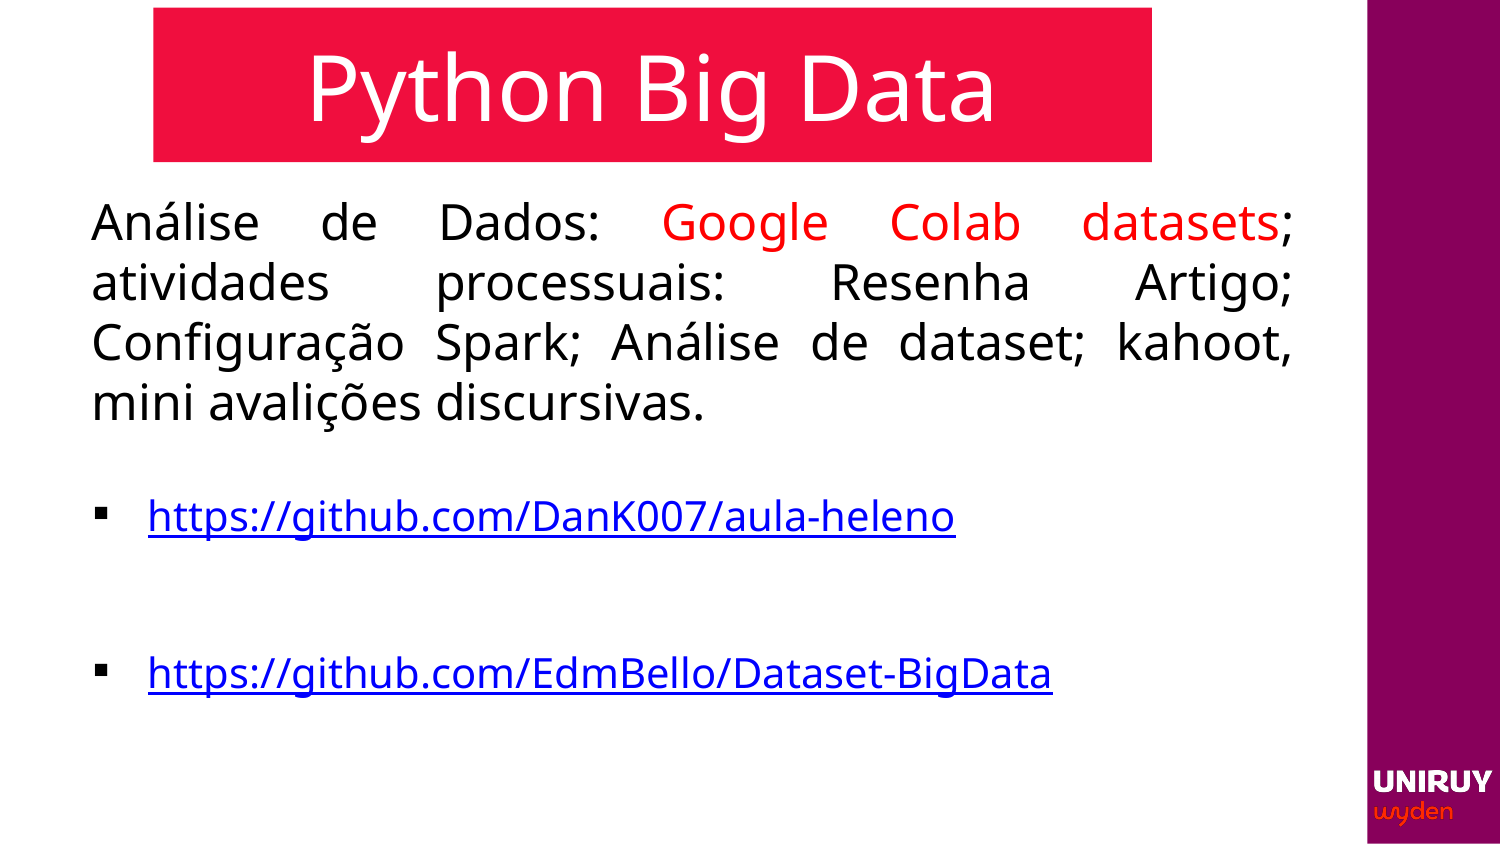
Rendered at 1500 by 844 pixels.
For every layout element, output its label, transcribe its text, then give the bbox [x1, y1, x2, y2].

title Python Big Data [152, 7, 1153, 163]
text_box Análise de Dados: Google Colab datasets; atividades processuais: Resenha Artigo; Configuração Spark; Análise de dataset; kahoot, mini avalições discursivas. https://github.com/DanK007/aula-heleno https://github.com/EdmBello/Dataset-BigData [76, 182, 1310, 844]
picture [1374, 770, 1493, 827]
